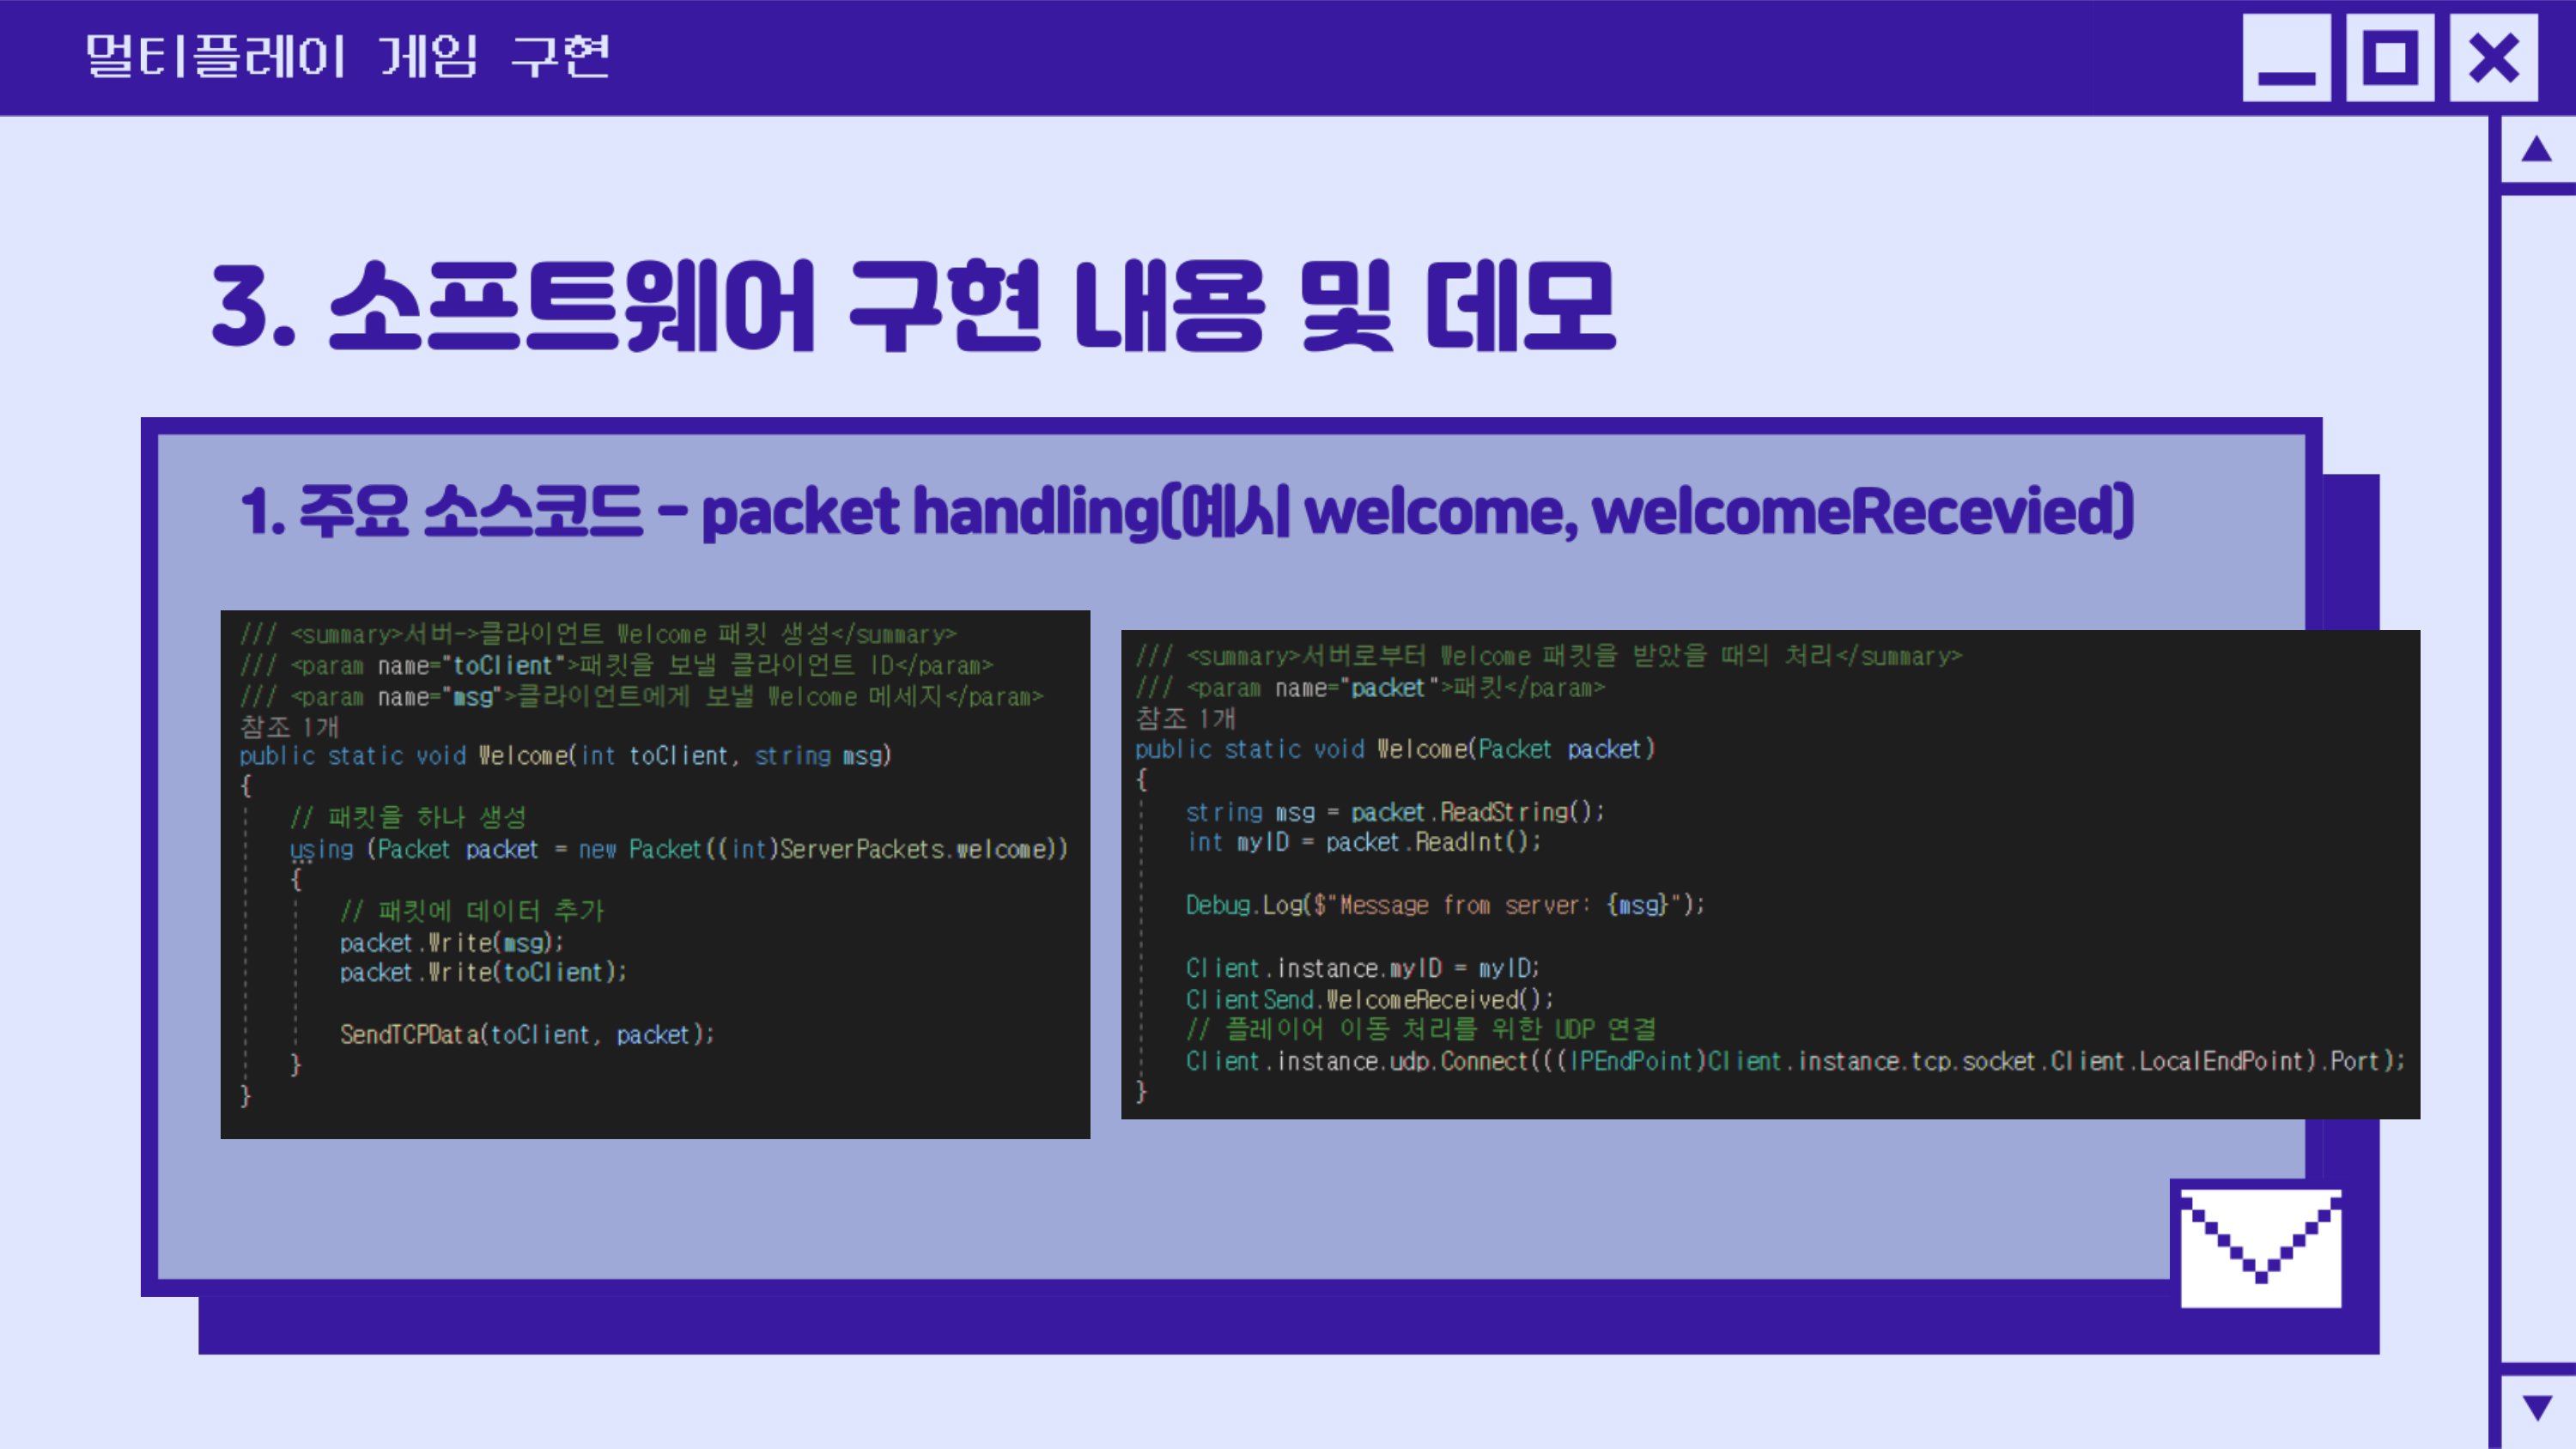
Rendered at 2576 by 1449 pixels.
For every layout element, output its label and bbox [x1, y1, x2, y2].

text_box [0, 0, 2576, 118]
text_box [221, 610, 1091, 1140]
text_box [141, 416, 2325, 1298]
text_box [1121, 630, 2421, 1120]
text_box [2488, 127, 2576, 1449]
text_box [2169, 1178, 2354, 1319]
picture [0, 118, 2488, 1449]
picture [76, 12, 635, 102]
